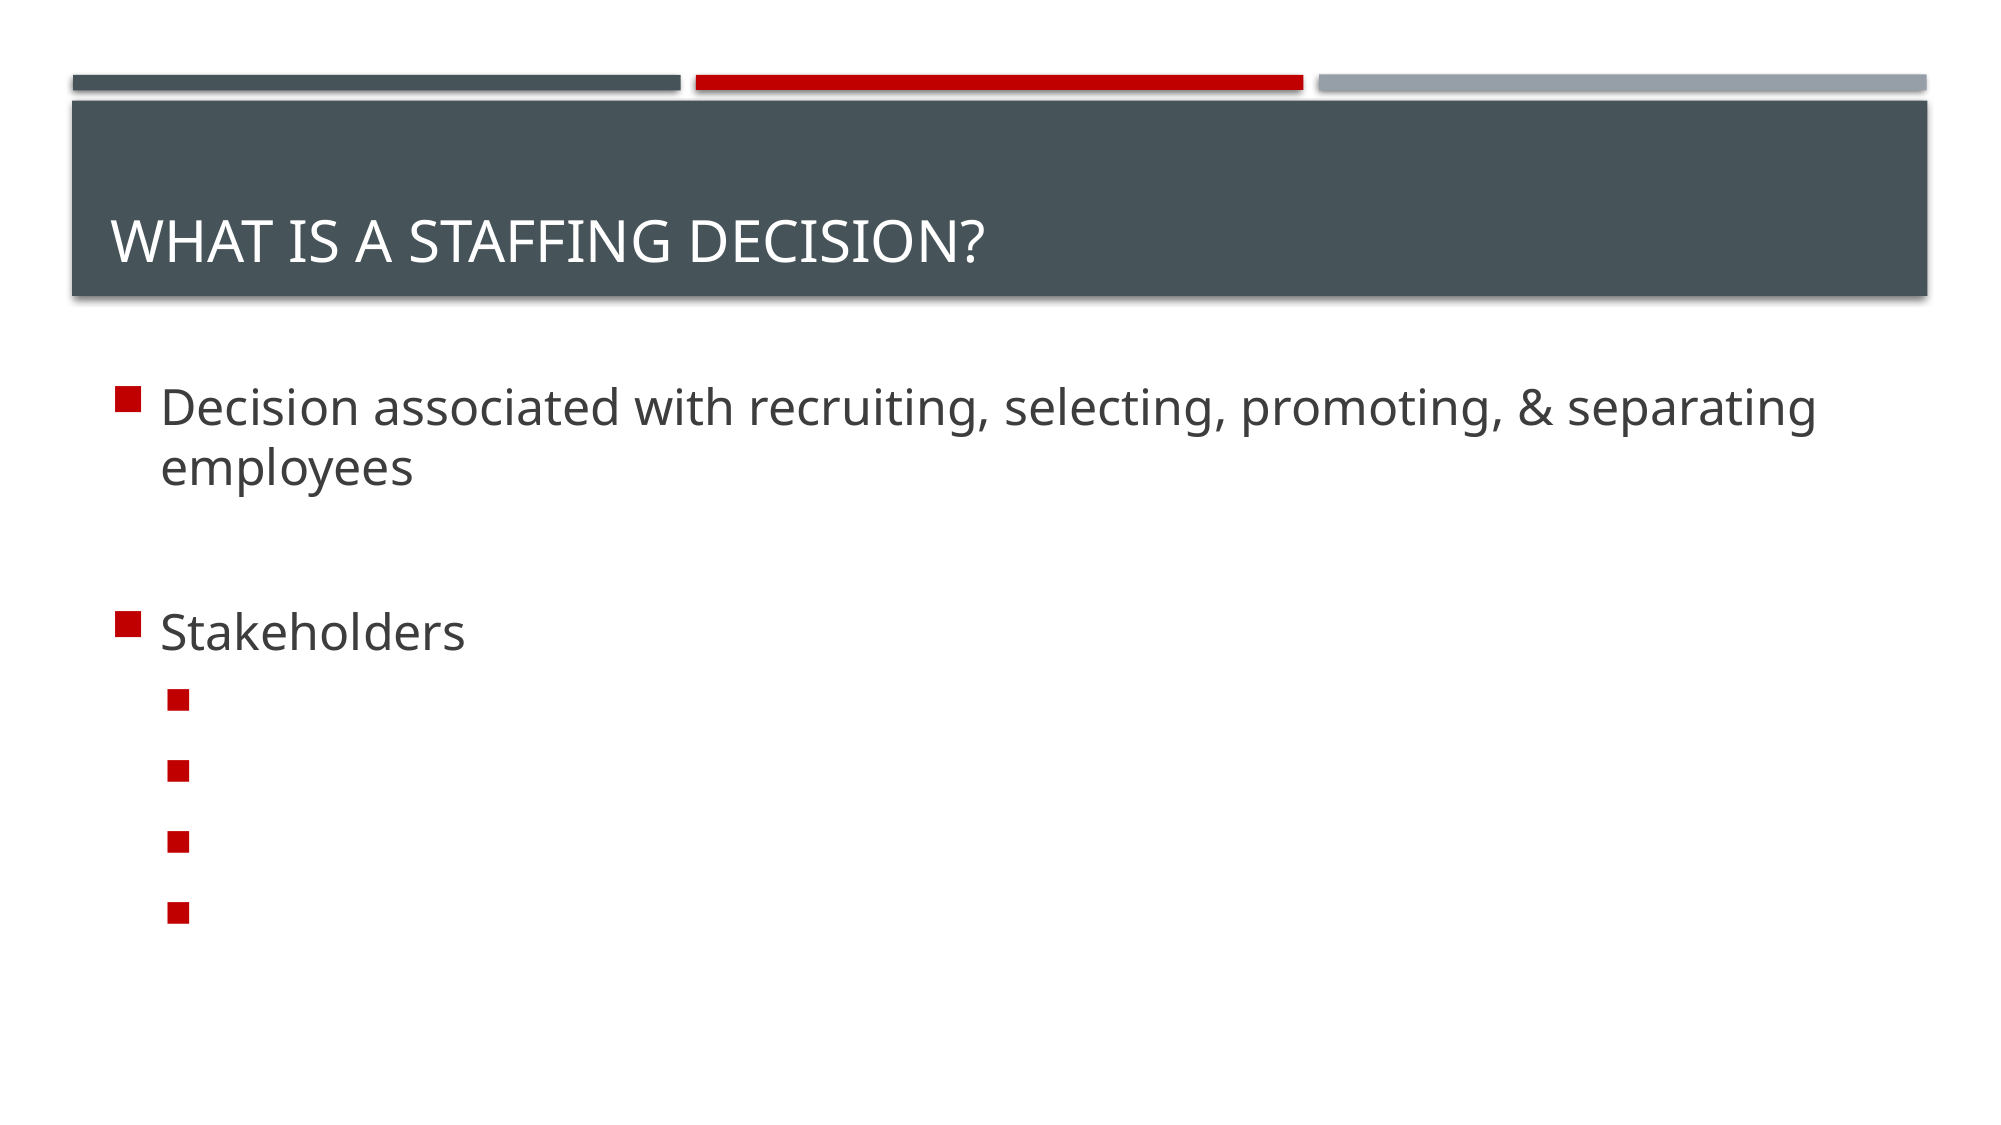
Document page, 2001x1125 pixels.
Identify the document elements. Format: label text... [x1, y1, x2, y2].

list Decision associated with recruiting, selecting, promoting, & separating employees Stakeholders [95, 357, 1905, 962]
title What is a Staffing decision? [95, 115, 1905, 282]
